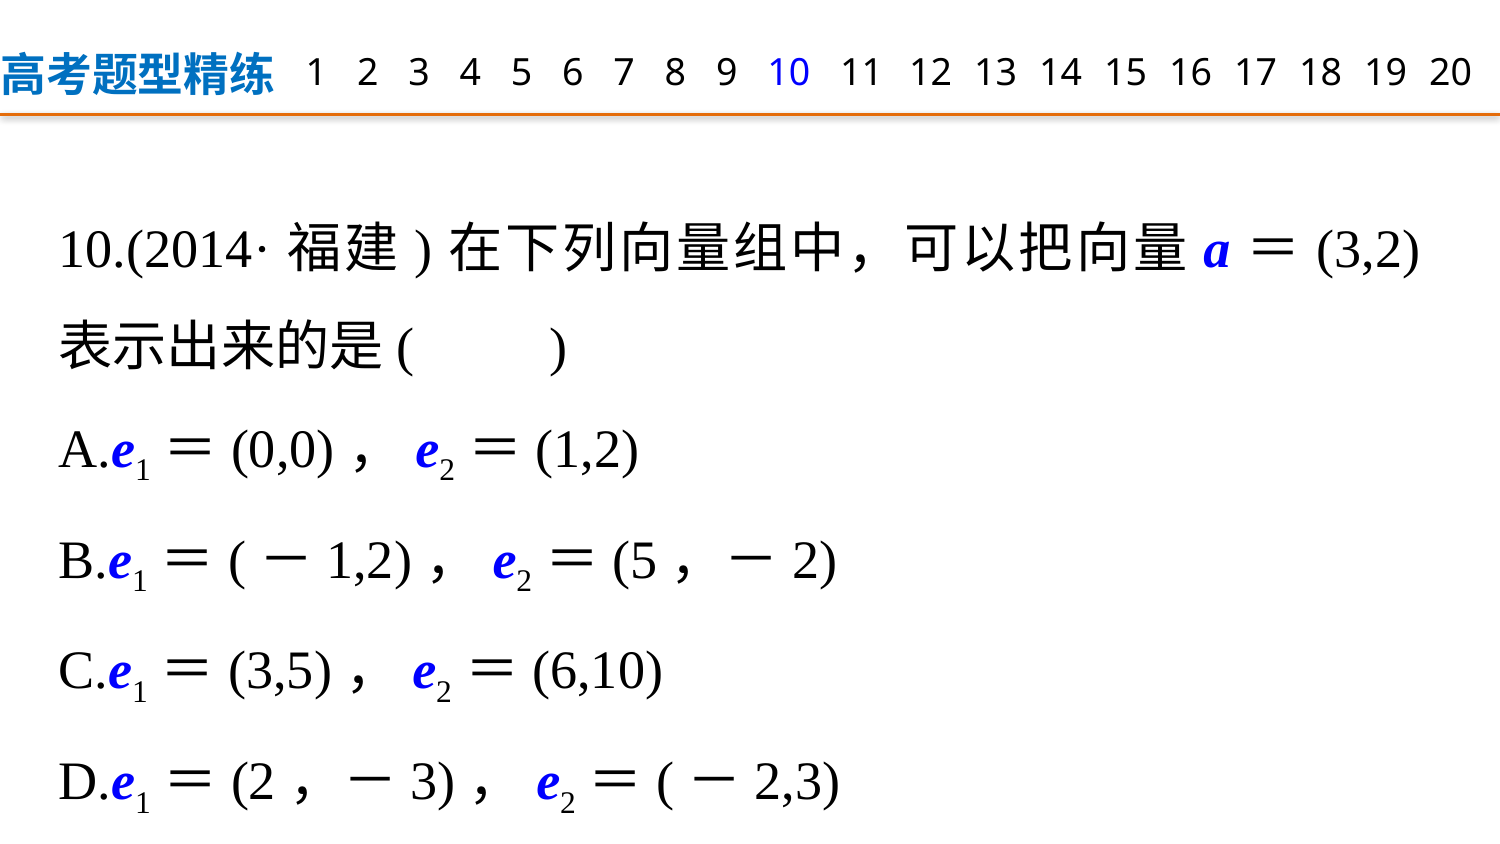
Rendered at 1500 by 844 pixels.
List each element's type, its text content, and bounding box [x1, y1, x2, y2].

text_box 9 [699, 38, 754, 109]
text_box 4 [443, 38, 496, 109]
text_box 1 [286, 38, 343, 109]
text_box 16 [1158, 38, 1223, 109]
text_box 6 [545, 38, 598, 109]
text_box 20 [1417, 38, 1485, 109]
text_box 2 [340, 38, 393, 109]
text_box 14 [1028, 38, 1093, 109]
text_box 18 [1288, 38, 1353, 109]
text_box 10 [753, 41, 825, 106]
text_box 19 [1353, 38, 1417, 109]
text_box 15 [1093, 38, 1158, 109]
text_box 5 [494, 38, 547, 109]
text_box 8 [648, 38, 701, 109]
text_box 11 [826, 41, 898, 106]
text_box 17 [1223, 38, 1288, 109]
text_box 7 [597, 38, 650, 109]
text_box 10.(2014·福建)在下列向量组中，可以把向量a＝(3,2)表示出来的是( ) A.e1＝(0,0)，e2＝(1,2) B.e1＝(－1,2)，e2＝(5，－2) C.e1＝(3,5)，e2＝(6,10) D.e1＝(2，－3)，e2＝(－2,3) [43, 173, 1449, 827]
text_box 13 [963, 38, 1028, 109]
text_box 12 [898, 38, 963, 109]
text_box 3 [391, 38, 445, 109]
text_box 高考题型精练 [0, 37, 291, 108]
